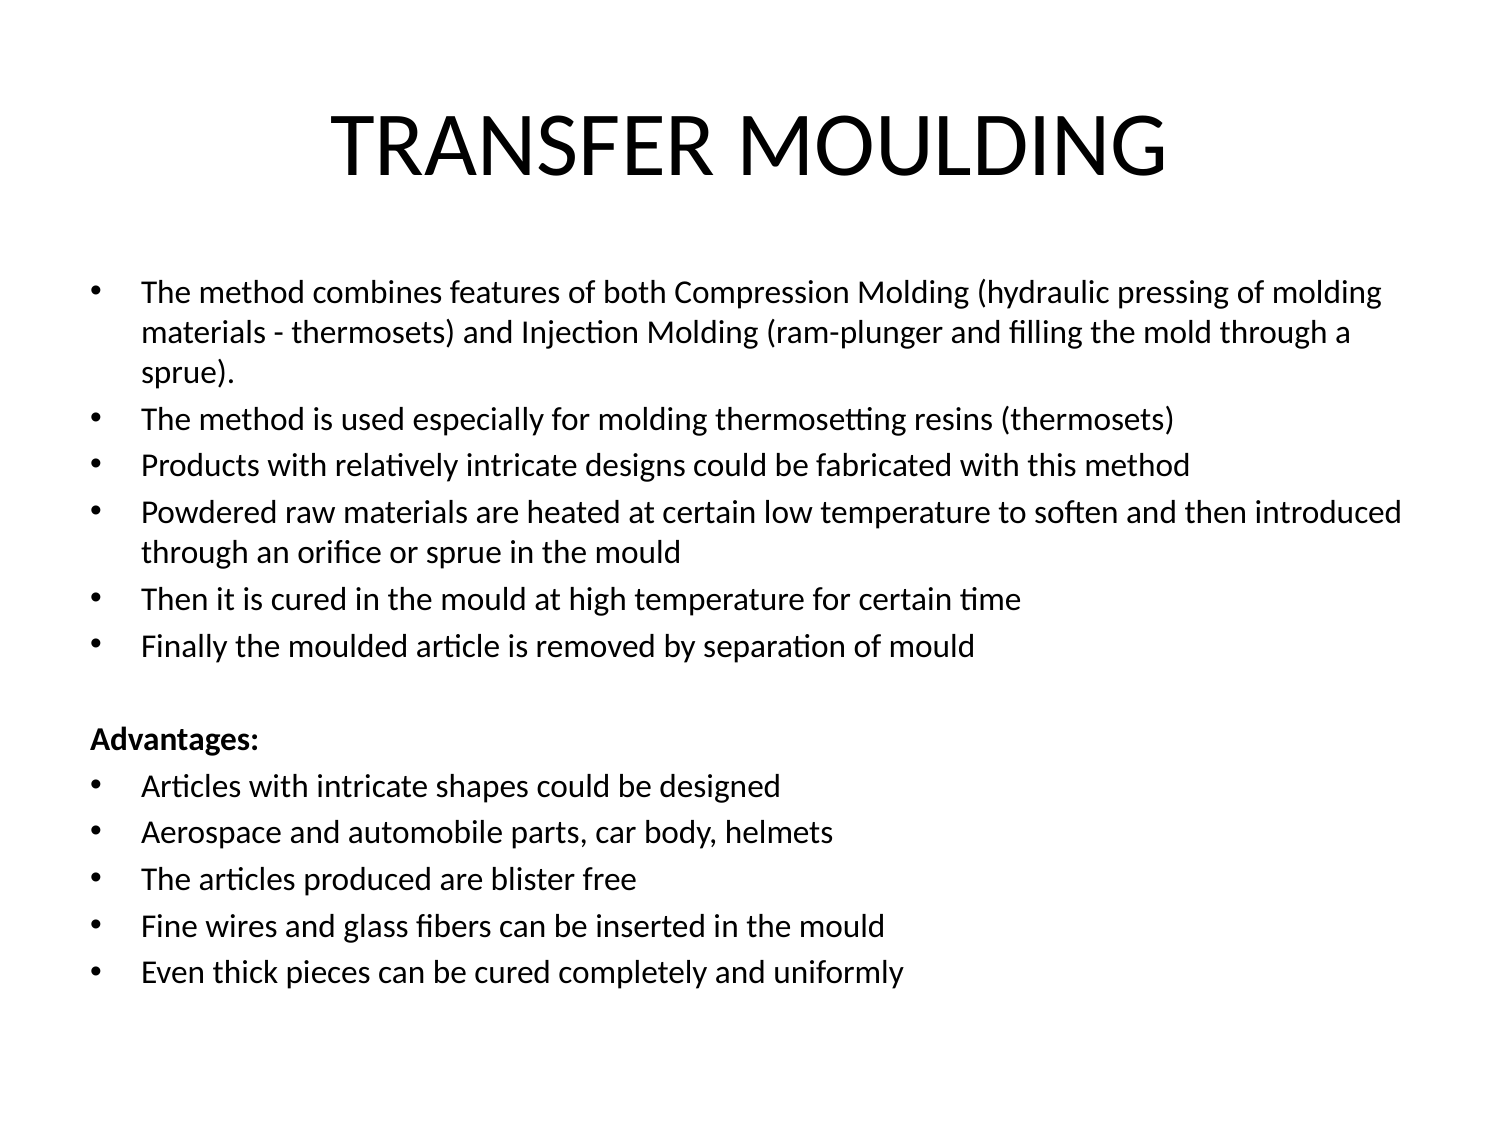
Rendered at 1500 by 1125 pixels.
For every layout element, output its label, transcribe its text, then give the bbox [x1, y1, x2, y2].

title TRANSFER MOULDING [75, 45, 1425, 233]
list The method combines features of both Compression Molding (hydraulic pressing of molding materials - thermosets) and Injection Molding (ram-plunger and filling the mold through a sprue). The method is used especially for molding thermosetting resins (thermosets) Products with relatively intricate designs could be fabricated with this method Powdered raw materials are heated at certain low temperature to soften and then introduced through an orifice or sprue in the mould Then it is cured in the mould at high temperature for certain time Finally the moulded article is removed by separation of mould Advantages: Articles with intricate shapes could be designed Aerospace and automobile parts, car body, helmets The articles produced are blister free Fine wires and glass fibers can be inserted in the mould Even thick pieces can be cured completely and uniformly [75, 262, 1425, 1005]
